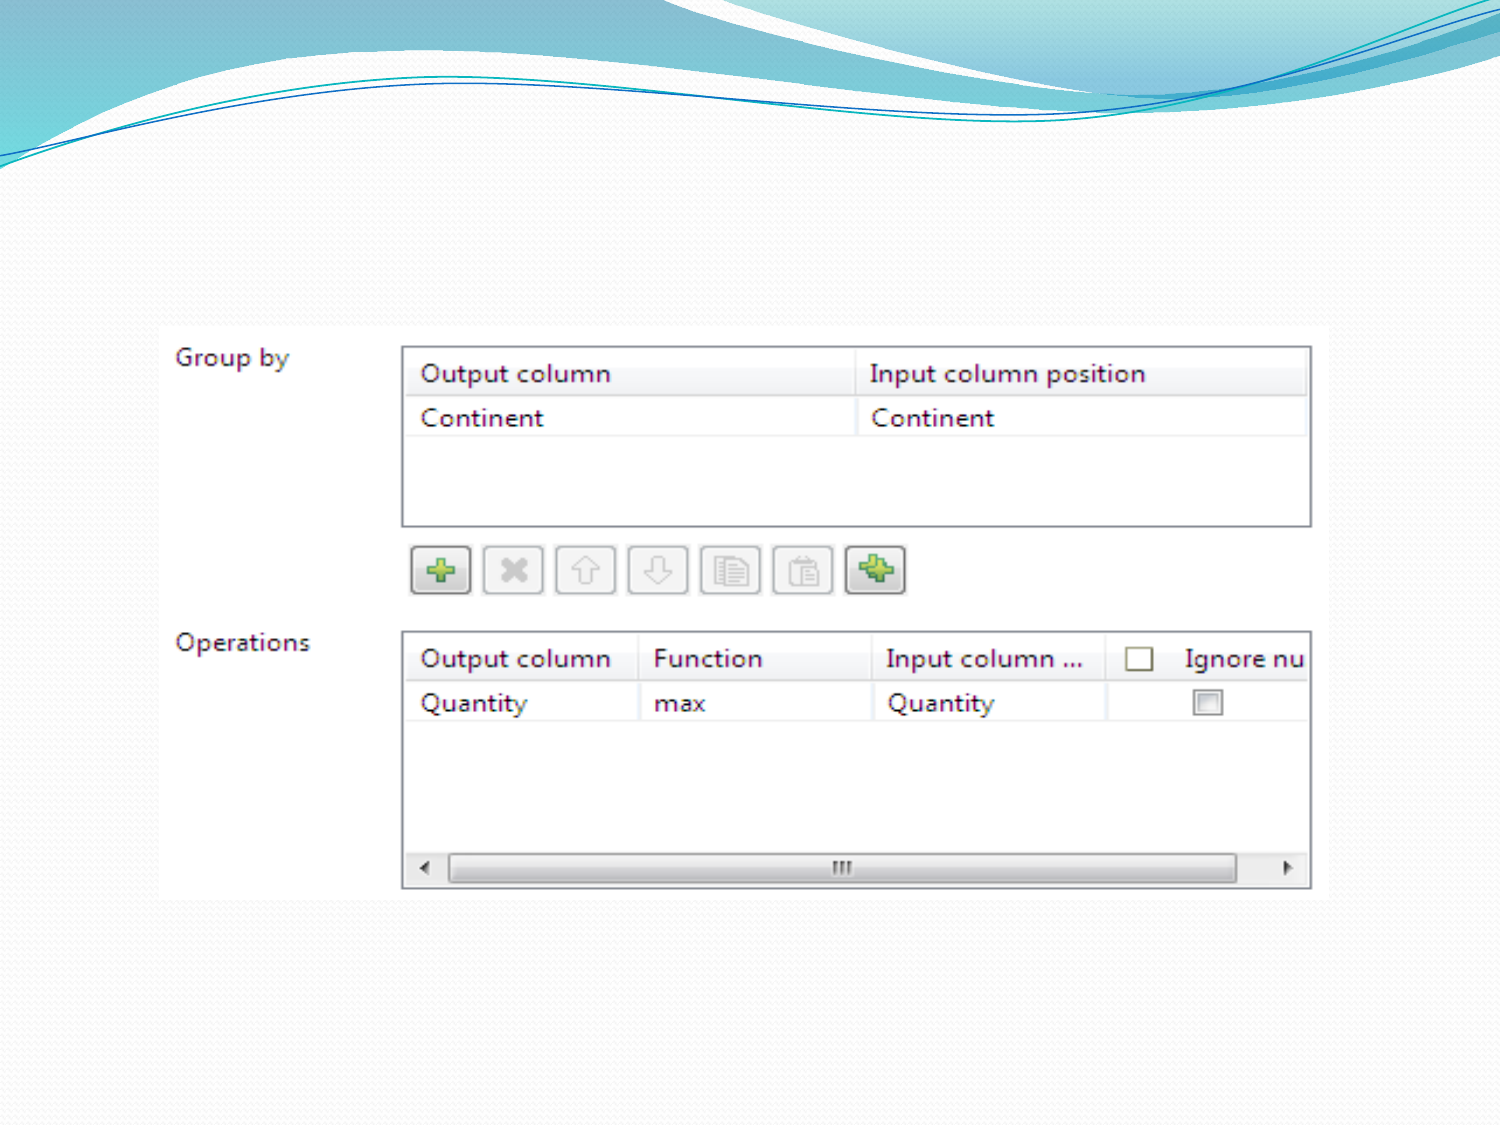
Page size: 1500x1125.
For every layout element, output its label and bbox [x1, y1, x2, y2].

list [159, 325, 1329, 900]
